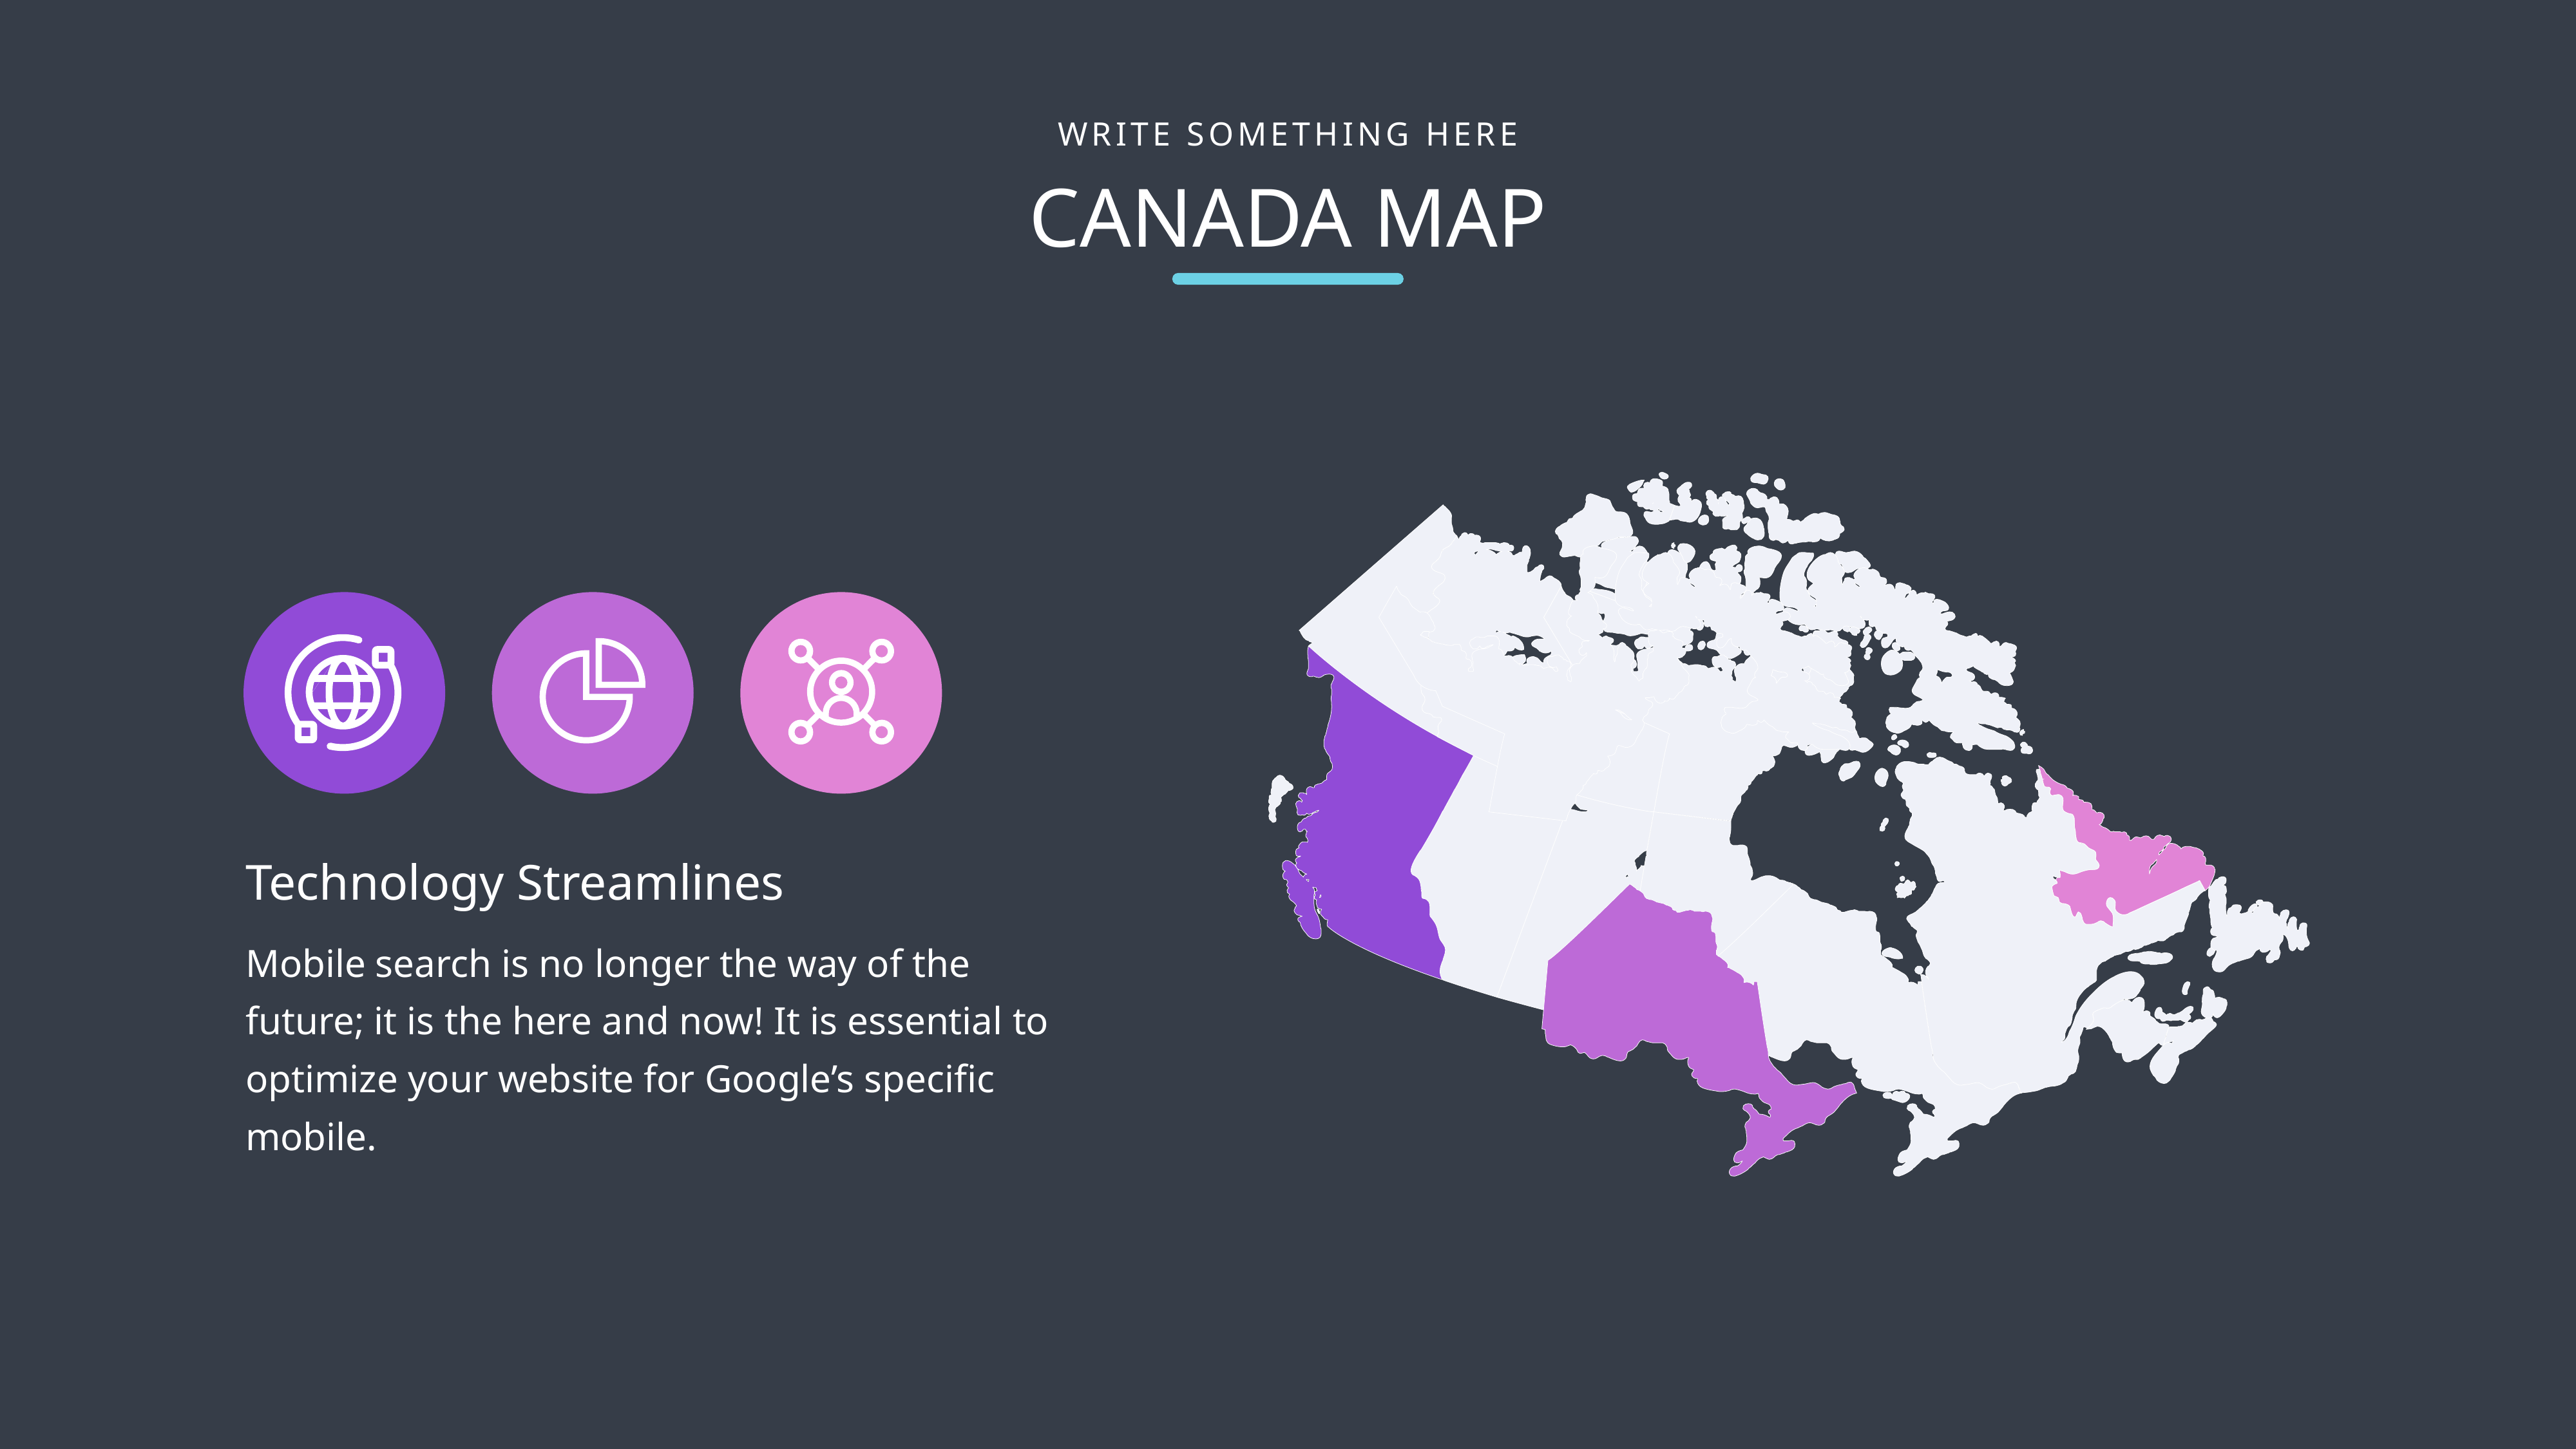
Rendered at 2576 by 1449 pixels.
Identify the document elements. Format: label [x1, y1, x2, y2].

text_box [1171, 272, 1405, 286]
text_box [788, 638, 895, 745]
text_box [539, 638, 646, 744]
text_box [511, 109, 2064, 269]
text_box [222, 592, 1076, 1107]
text_box [284, 634, 402, 752]
text_box [1268, 472, 2311, 1177]
